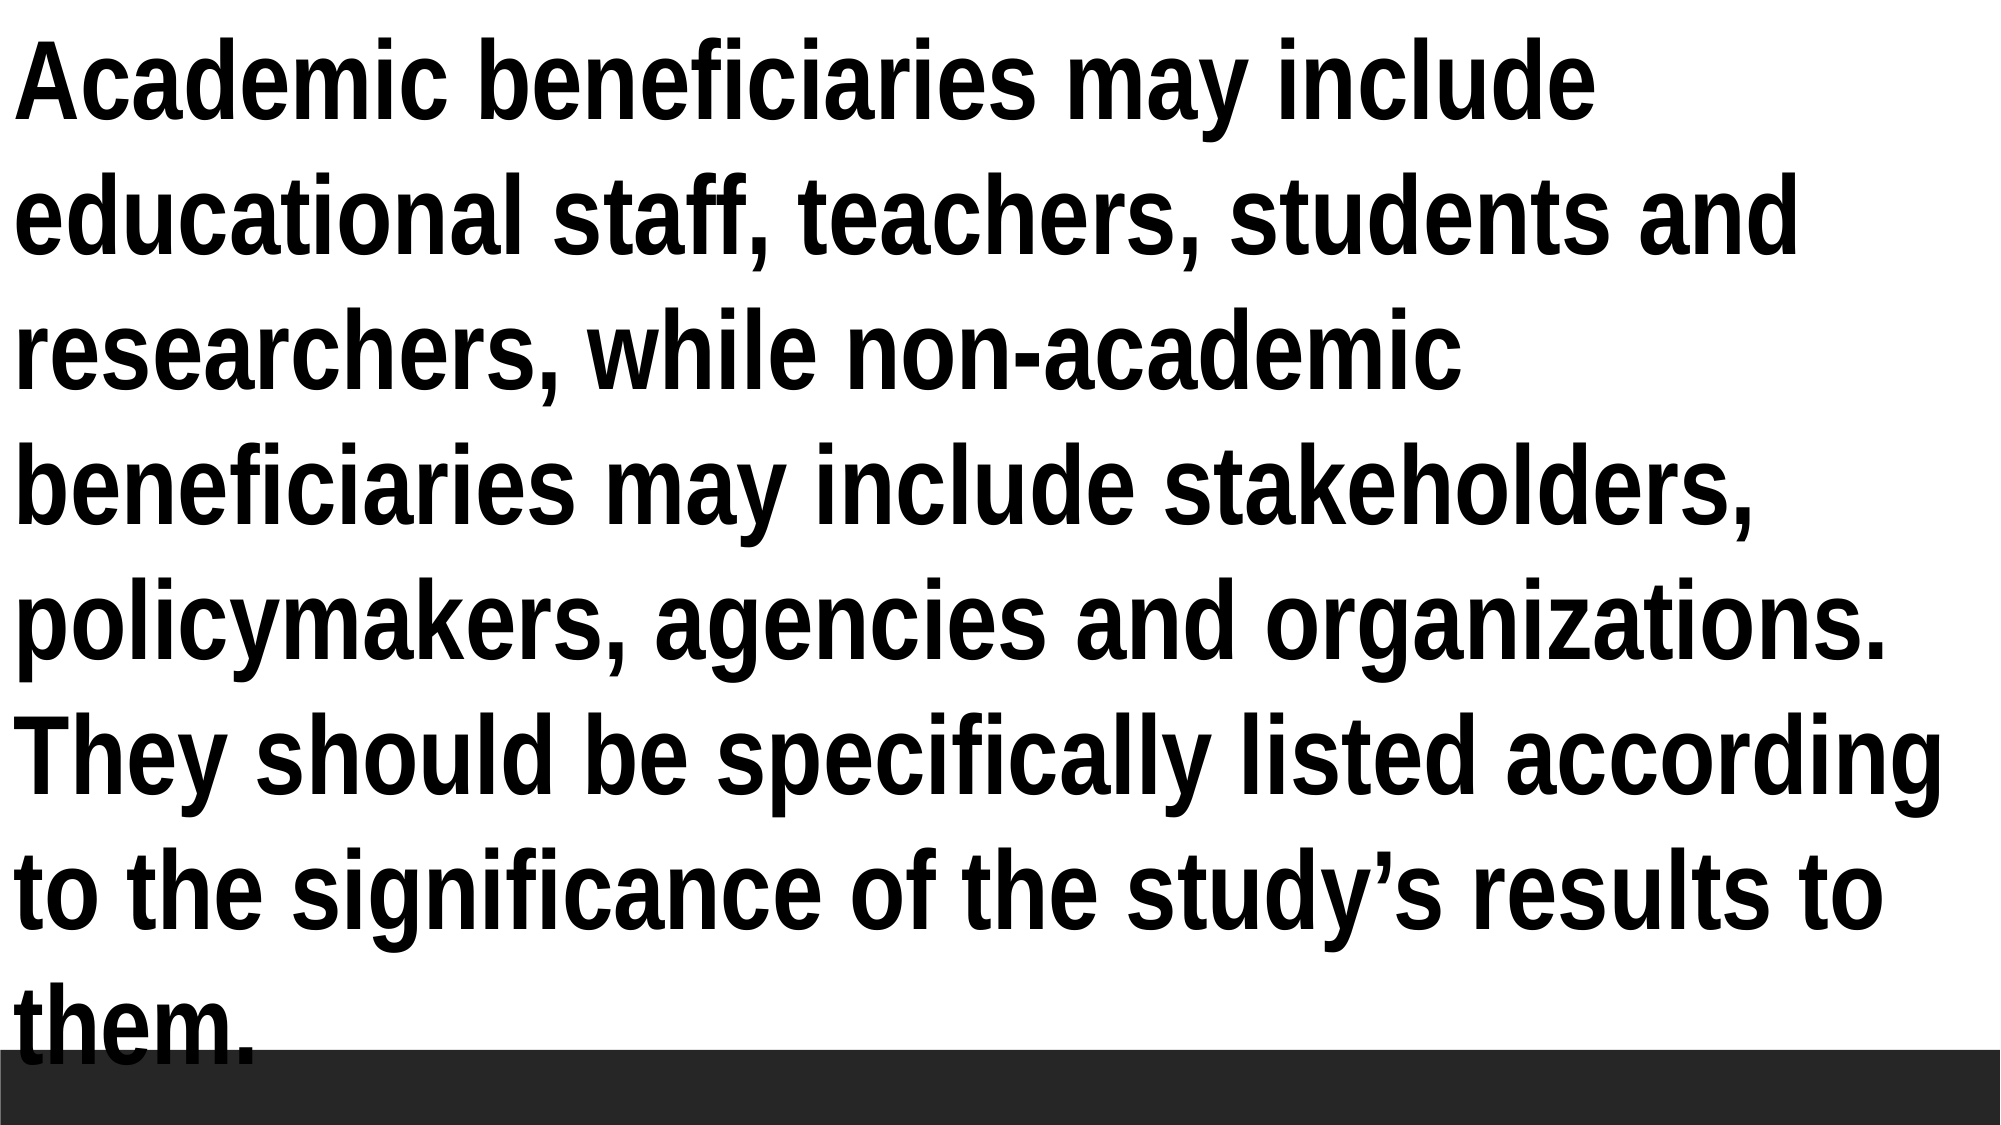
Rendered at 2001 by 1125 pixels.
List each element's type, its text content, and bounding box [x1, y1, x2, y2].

text_box Academic beneficiaries may include educational staff, teachers, students and researchers, while non-academic beneficiaries may include stakeholders, policymakers, agencies and organizations. They should be specifically listed according to the significance of the study’s results to them. [0, 0, 2000, 1125]
